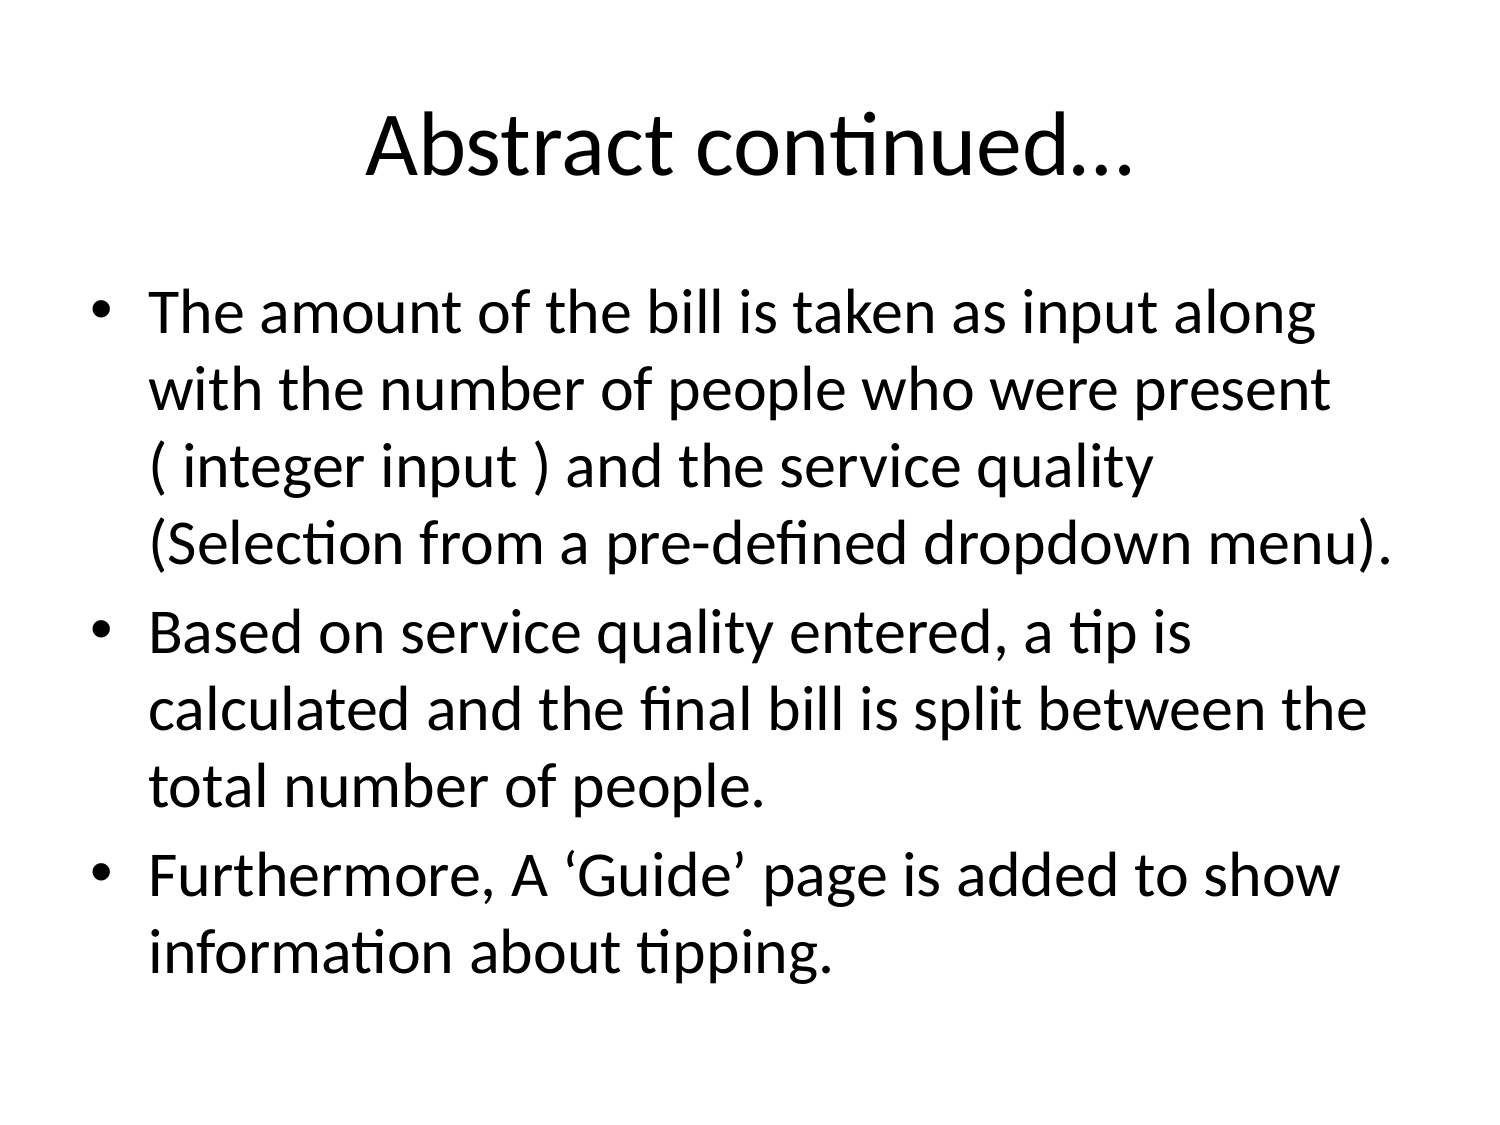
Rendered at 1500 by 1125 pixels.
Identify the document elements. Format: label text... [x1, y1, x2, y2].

list The amount of the bill is taken as input along with the number of people who were present ( integer input ) and the service quality (Selection from a pre-defined dropdown menu). Based on service quality entered, a tip is calculated and the final bill is split between the total number of people. Furthermore, A ‘Guide’ page is added to show information about tipping. [75, 262, 1425, 1005]
title Abstract continued… [75, 45, 1425, 233]
